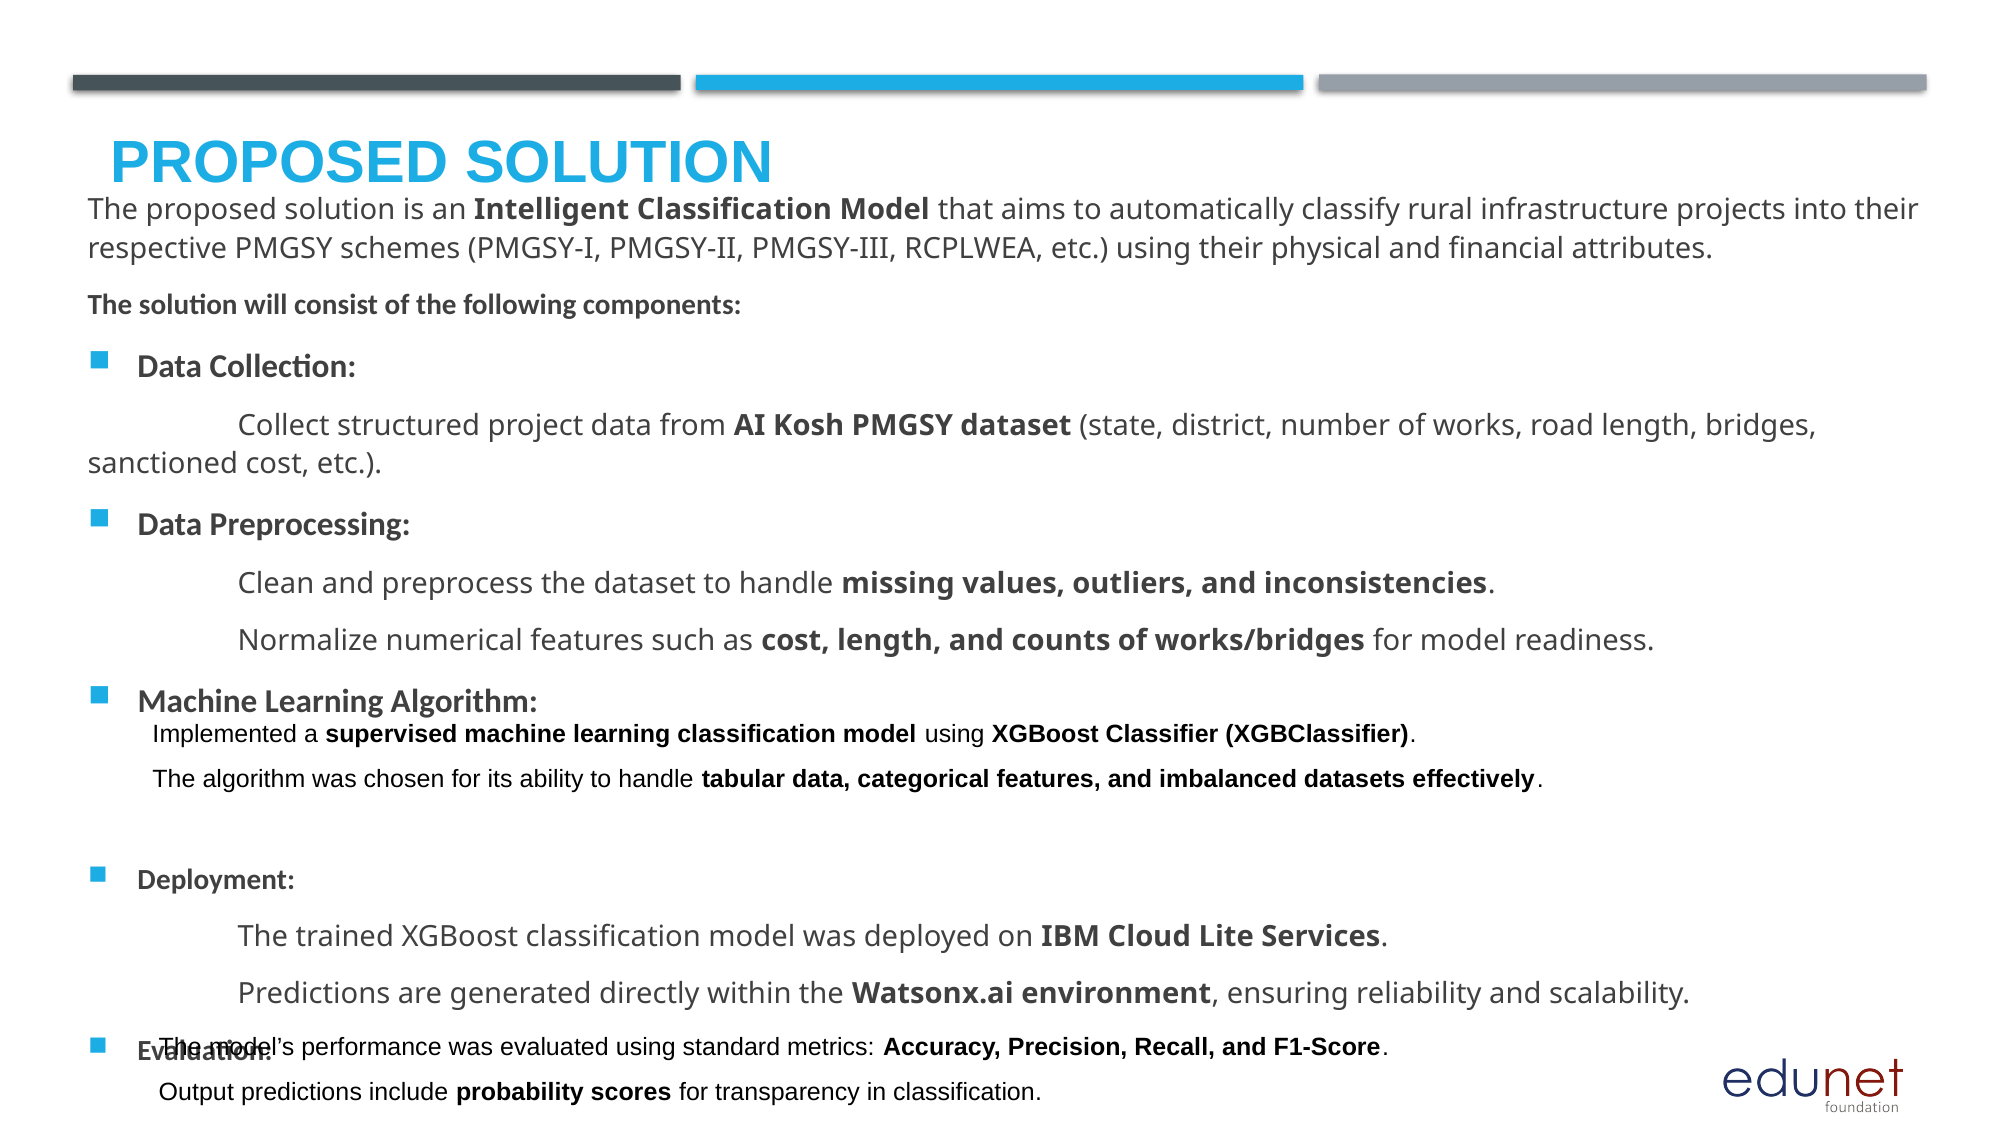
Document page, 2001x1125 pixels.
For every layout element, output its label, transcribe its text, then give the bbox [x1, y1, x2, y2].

picture [1719, 1091, 1905, 1116]
list The proposed solution is an Intelligent Classification Model that aims to automatically classify rural infrastructure projects into their respective PMGSY schemes (PMGSY-I, PMGSY-II, PMGSY-III, RCPLWEA, etc.) using their physical and financial attributes. The solution will consist of the following components: Data Collection: Collect structured project data from AI Kosh PMGSY dataset (state, district, number of works, road length, bridges, sanctioned cost, etc.). Data Preprocessing: Clean and preprocess the dataset to handle missing values, outliers, and inconsistencies. Normalize numerical features such as cost, length, and counts of works/bridges for model readiness. Machine Learning Algorithm: Deployment: The trained XGBoost classification model was deployed on IBM Cloud Lite Services. Predictions are generated directly within the Watsonx.ai environment, ensuring reliability and scalability. Evaluation: [72, 178, 1978, 1091]
title Proposed Solution [95, 115, 1905, 178]
text_box The model’s performance was evaluated using standard metrics: Accuracy, Precision, Recall, and F1-Score. Output predictions include probability scores for transparency in classification. [143, 1007, 1405, 1113]
text_box Implemented a supervised machine learning classification model using XGBoost Classifier (XGBClassifier). The algorithm was chosen for its ability to handle tabular data, categorical features, and imbalanced datasets effectively. [130, 695, 1559, 841]
